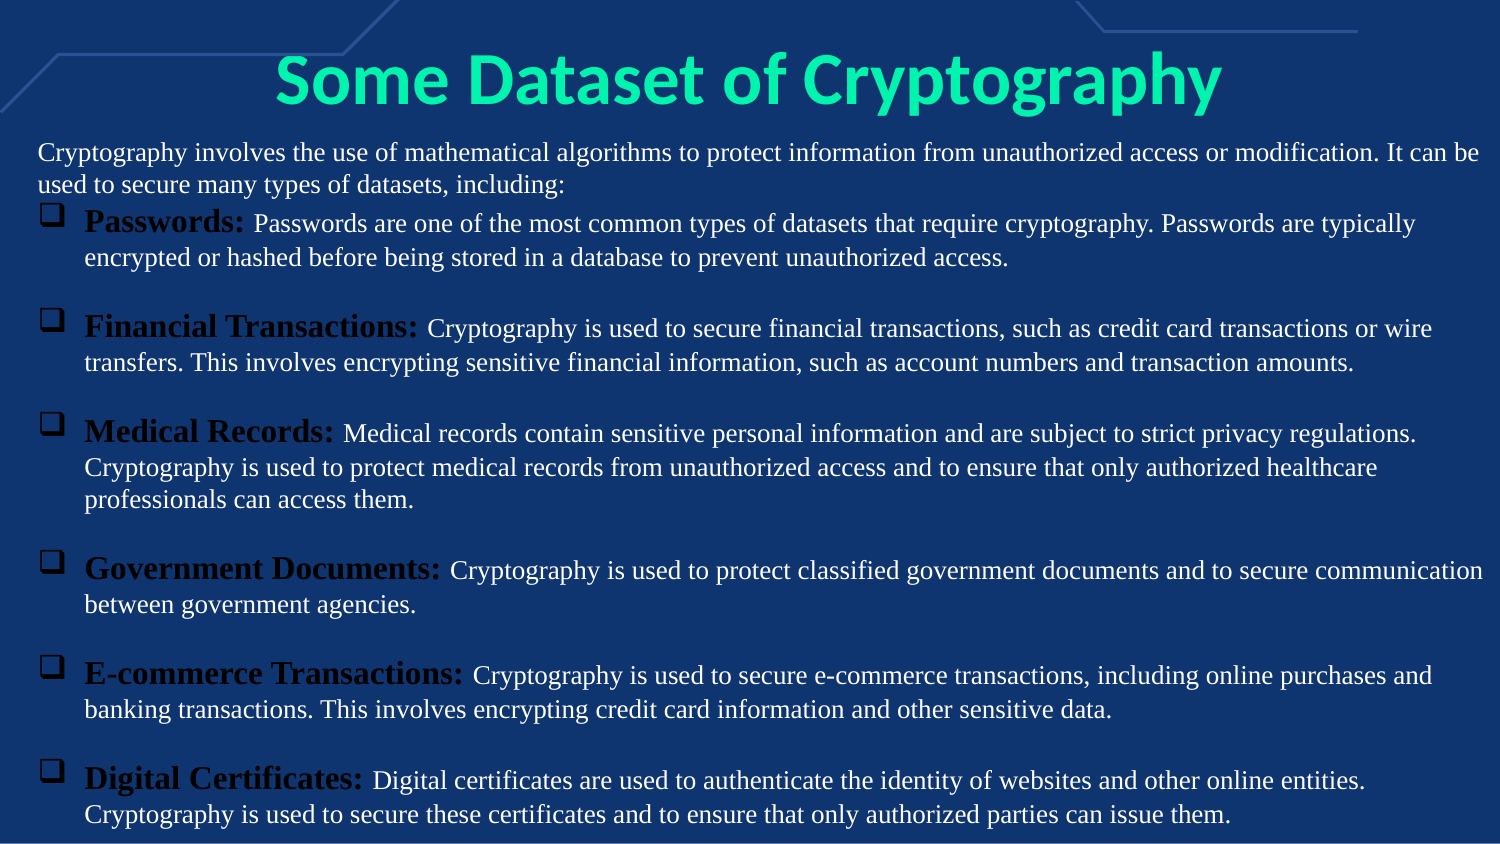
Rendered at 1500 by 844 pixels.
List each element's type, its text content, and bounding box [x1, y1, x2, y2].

title Some Dataset of Cryptography [50, 29, 1450, 121]
text_box [0, 0, 400, 113]
text_box [1074, 1, 1358, 34]
list Cryptography involves the use of mathematical algorithms to protect information from unauthorized access or modification. It can be used to secure many types of datasets, including: Passwords: Passwords are one of the most common types of datasets that require cryptography. Passwords are typically encrypted or hashed before being stored in a database to prevent unauthorized access. Financial Transactions: Cryptography is used to secure financial transactions, such as credit card transactions or wire transfers. This involves encrypting sensitive financial information, such as account numbers and transaction amounts. Medical Records: Medical records contain sensitive personal information and are subject to strict privacy regulations. Cryptography is used to protect medical records from unauthorized access and to ensure that only authorized healthcare professionals can access them. Government Documents: Cryptography is used to protect classified government documents and to secure communication between government agencies. E-commerce Transactions: Cryptography is used to secure e-commerce transactions, including online purchases and banking transactions. This involves encrypting credit card information and other sensitive data. Digital Certificates: Digital certificates are used to authenticate the identity of websites and other online entities. Cryptography is used to secure these certificates and to ensure that only authorized parties can issue them. [37, 134, 1488, 837]
